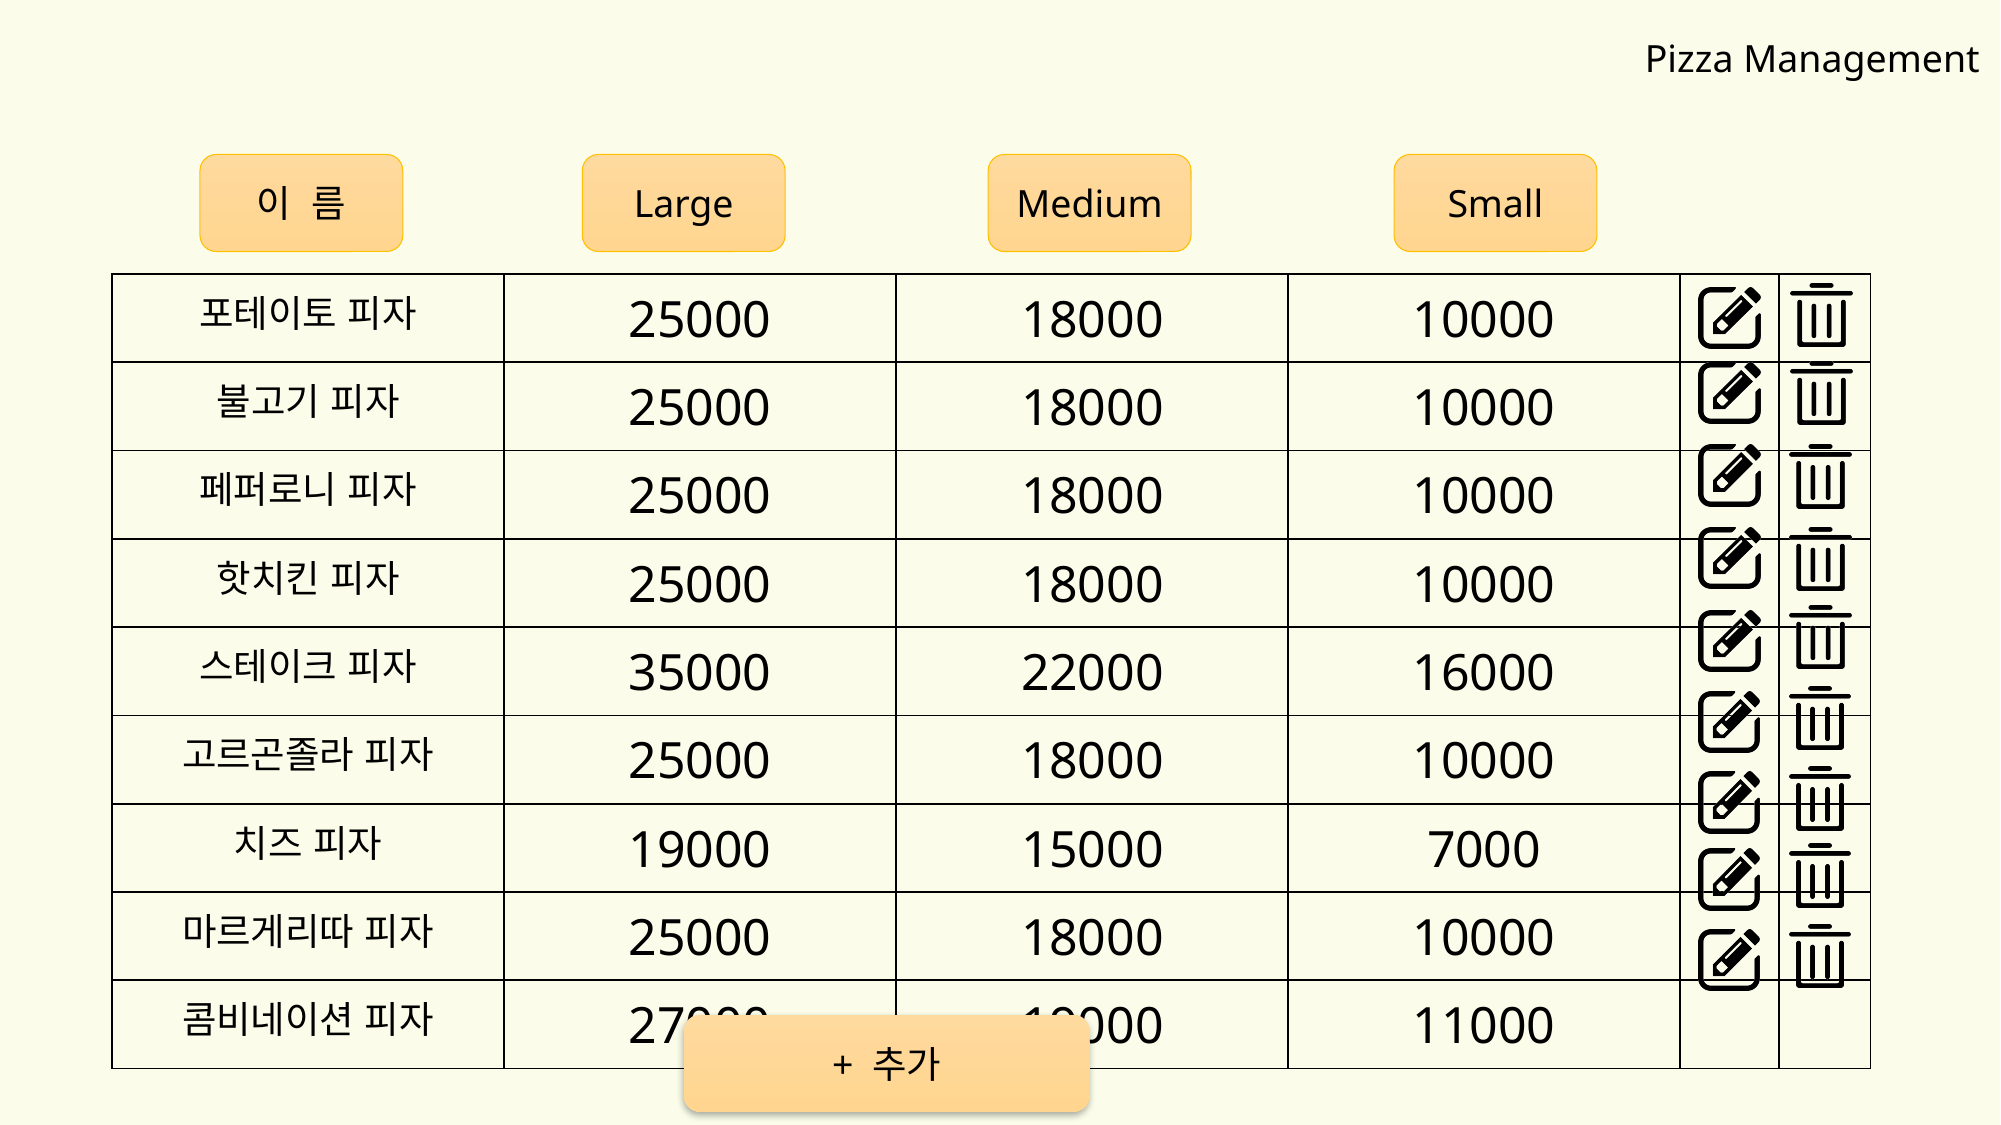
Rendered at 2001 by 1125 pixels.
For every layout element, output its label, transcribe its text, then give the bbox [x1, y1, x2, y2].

table_cell 마르게리따 피자 [113, 893, 503, 979]
text_box Pizza Management [1630, 27, 1995, 88]
table_cell 7000 [1289, 805, 1679, 891]
picture [1789, 686, 1851, 750]
table_cell 15000 [897, 805, 1287, 891]
table_cell 고르곤졸라 피자 [113, 716, 503, 803]
table_cell [1780, 540, 1870, 626]
picture [1698, 362, 1761, 424]
table_cell 35000 [505, 628, 895, 715]
table_cell 18000 [897, 540, 1287, 626]
table_cell 18000 [897, 363, 1287, 450]
picture [1789, 766, 1851, 831]
table_header 25000 [505, 275, 895, 361]
picture [1698, 771, 1760, 834]
picture [1789, 605, 1852, 669]
picture [1698, 287, 1761, 349]
table_cell [1780, 451, 1870, 538]
table_header [1780, 275, 1870, 361]
table_cell [1681, 893, 1778, 979]
text_box Large [581, 153, 786, 253]
picture [1789, 924, 1851, 988]
table_cell 10000 [1289, 451, 1679, 538]
text_box Medium [987, 153, 1192, 253]
table_cell 22000 [897, 628, 1287, 715]
picture [1698, 527, 1761, 589]
picture [1698, 929, 1760, 991]
picture [1790, 361, 1853, 425]
table_cell [1681, 805, 1778, 891]
picture [1790, 283, 1853, 347]
table_cell 불고기 피자 [113, 363, 503, 450]
table_cell 치즈 피자 [113, 805, 503, 891]
table_cell [1780, 363, 1870, 450]
table_cell 19000 [505, 805, 895, 891]
picture [1789, 843, 1851, 908]
table_cell 27000 [505, 981, 895, 1068]
picture [1789, 444, 1852, 509]
table_cell 핫치킨 피자 [113, 540, 503, 626]
text_box Small [1393, 153, 1598, 253]
table_cell [1681, 628, 1778, 715]
table_cell 25000 [505, 716, 895, 803]
table_cell 18000 [897, 893, 1287, 979]
table_cell [1780, 716, 1870, 803]
table_cell [1780, 981, 1870, 1068]
table_cell 11000 [1289, 981, 1679, 1068]
table_cell [1780, 805, 1870, 891]
table_cell 19000 [897, 981, 1287, 1068]
table_cell 스테이크 피자 [113, 628, 503, 715]
table_header 포테이토 피자 [113, 275, 503, 361]
table_header 10000 [1289, 275, 1679, 361]
table_cell 10000 [1289, 363, 1679, 450]
table_cell 10000 [1289, 893, 1679, 979]
table_cell [1681, 540, 1778, 626]
table_cell 25000 [505, 451, 895, 538]
table_cell 25000 [505, 893, 895, 979]
picture [1789, 527, 1852, 591]
table_cell [1681, 363, 1778, 450]
table_cell 18000 [897, 451, 1287, 538]
table_cell 16000 [1289, 628, 1679, 715]
picture [1698, 848, 1760, 911]
table_header [1681, 275, 1778, 361]
table_cell 콤비네이션 피자 [113, 981, 503, 1068]
table_cell 10000 [1289, 716, 1679, 803]
picture [1698, 691, 1760, 753]
table_cell 25000 [505, 363, 895, 450]
table_cell 페퍼로니 피자 [113, 451, 503, 538]
table_cell 18000 [897, 716, 1287, 803]
text_box + 추가 [683, 1014, 1091, 1113]
table_cell [1780, 893, 1870, 979]
table_cell [1681, 981, 1778, 1068]
picture [1698, 610, 1761, 672]
text_box 이 름 [199, 153, 404, 253]
table_cell [1681, 716, 1778, 803]
table_cell 25000 [505, 540, 895, 626]
table_header 18000 [897, 275, 1287, 361]
table_cell [1780, 628, 1870, 715]
picture [1698, 444, 1761, 507]
table_cell [1681, 451, 1778, 538]
table_cell 10000 [1289, 540, 1679, 626]
